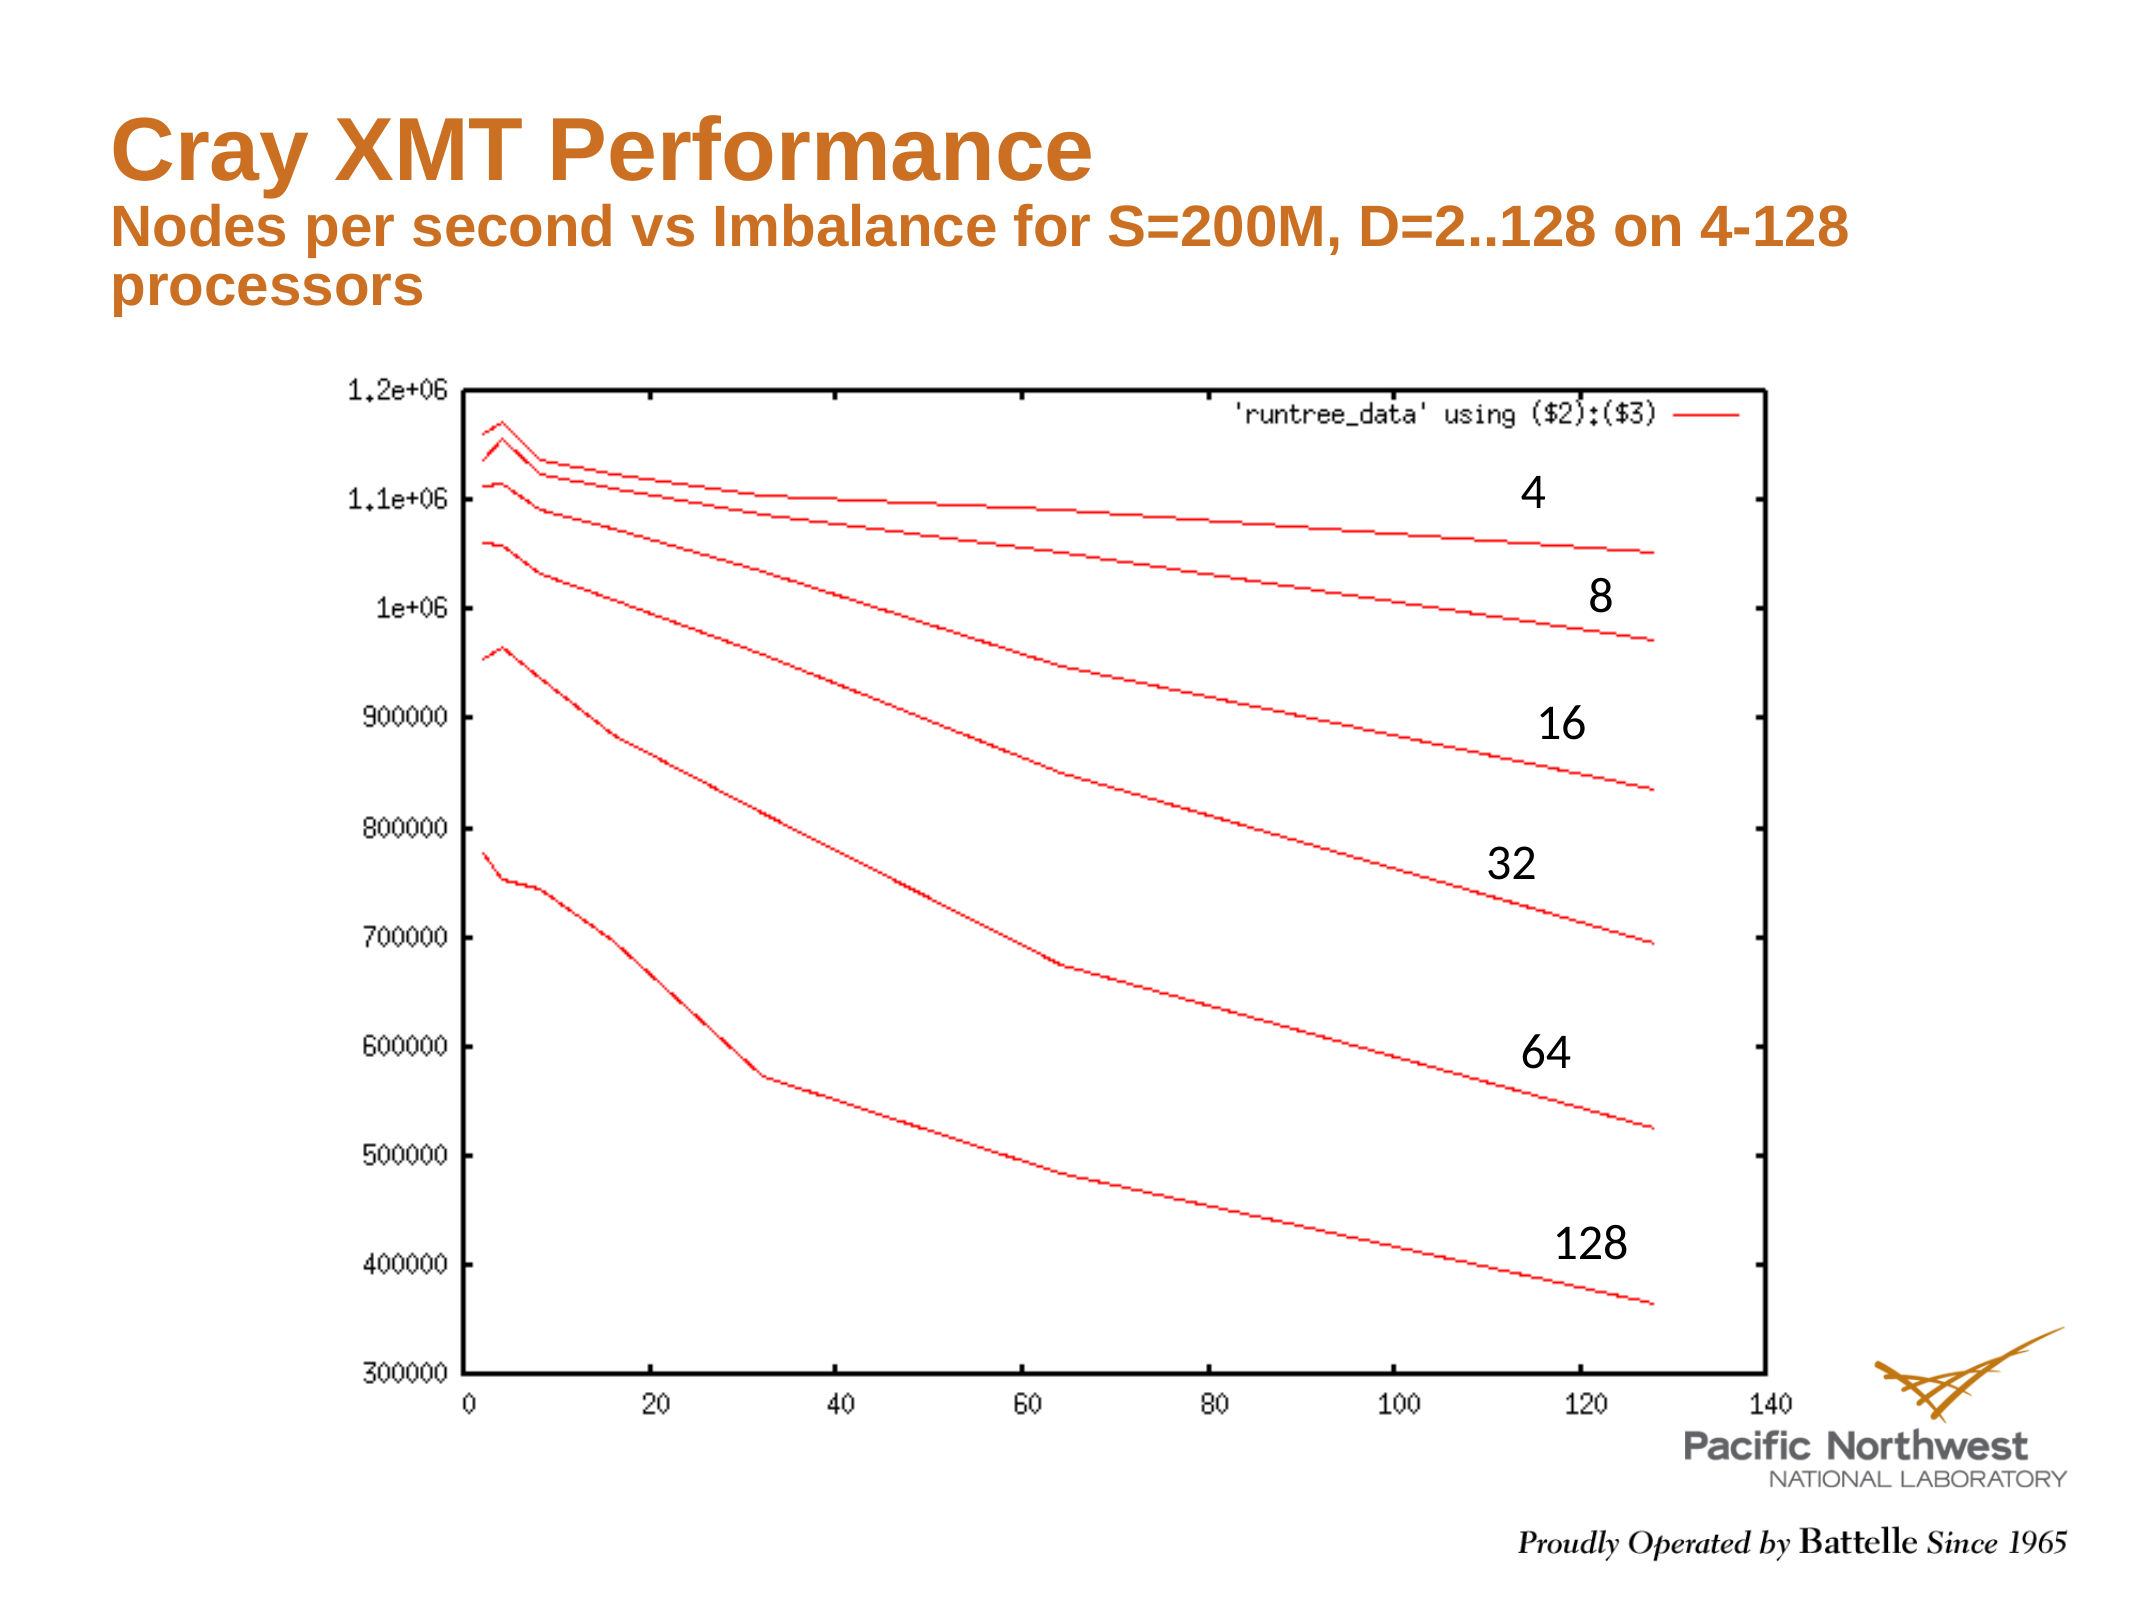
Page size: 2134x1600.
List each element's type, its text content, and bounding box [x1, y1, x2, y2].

picture [328, 372, 2134, 1600]
title Cray XMT Performance Nodes per second vs Imbalance for S=200M, D=2..128 on 4-128 processors [110, 107, 2026, 339]
